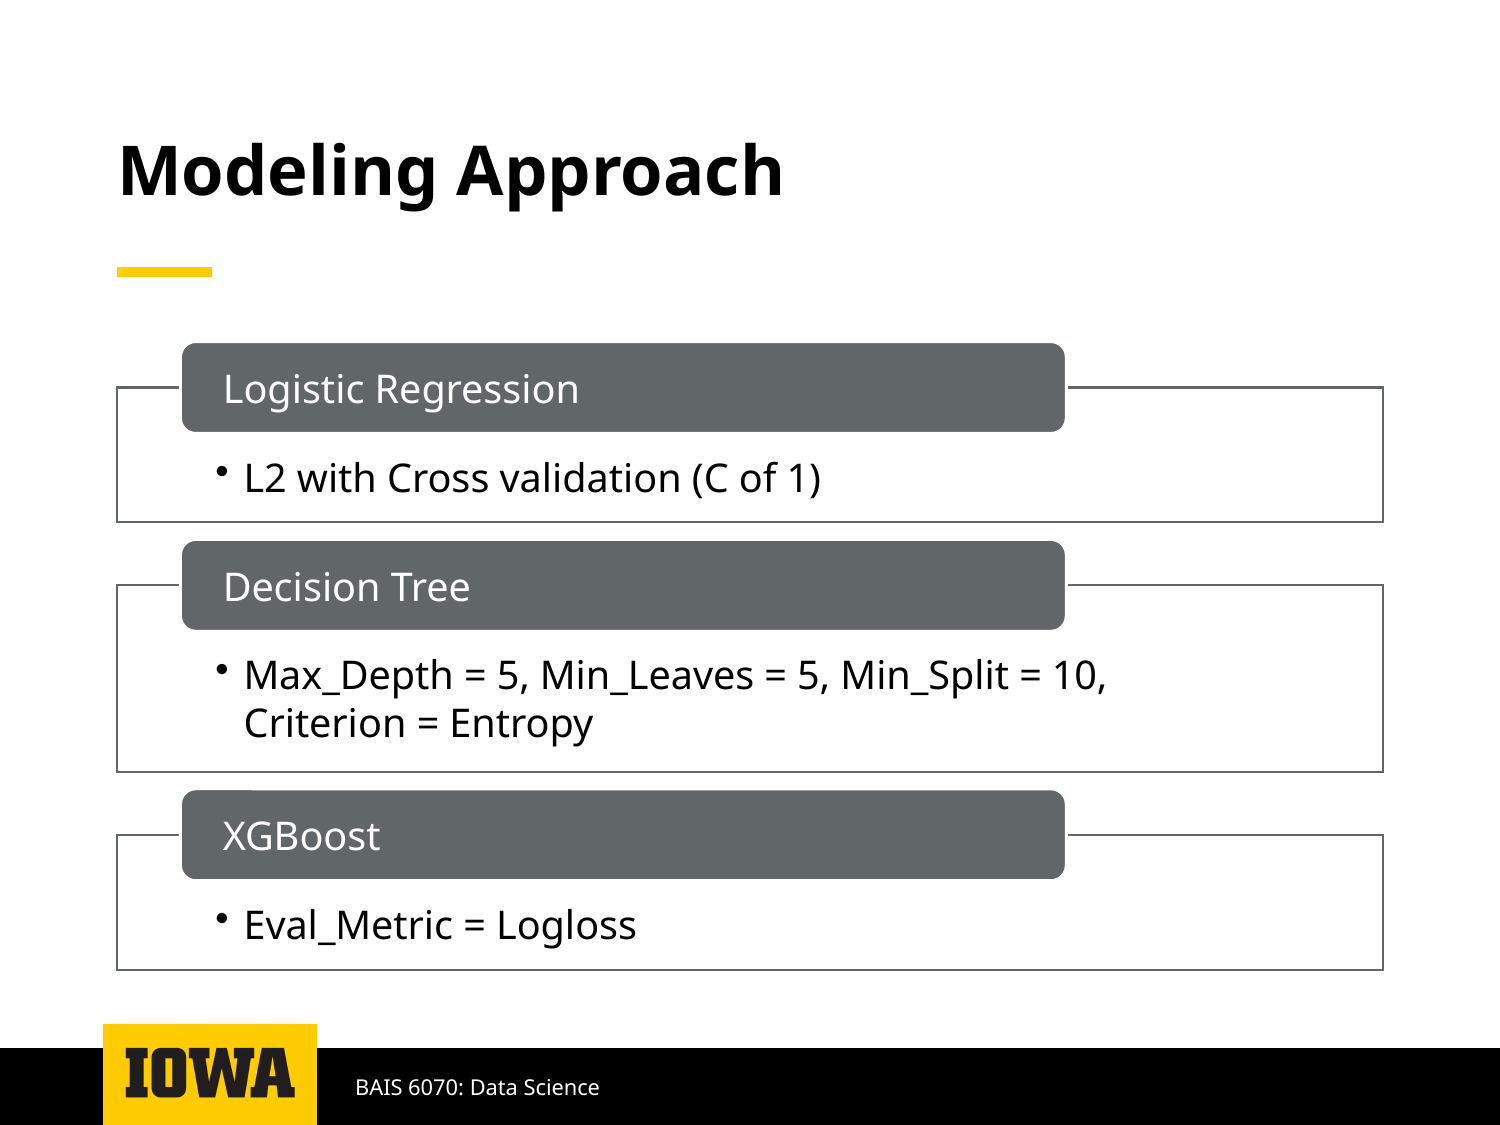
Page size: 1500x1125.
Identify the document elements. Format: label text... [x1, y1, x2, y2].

picture [103, 1024, 317, 1125]
title Modeling Approach [117, 63, 1383, 283]
footer BAIS 6070: Data Science [340, 1056, 1409, 1117]
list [117, 336, 1383, 975]
